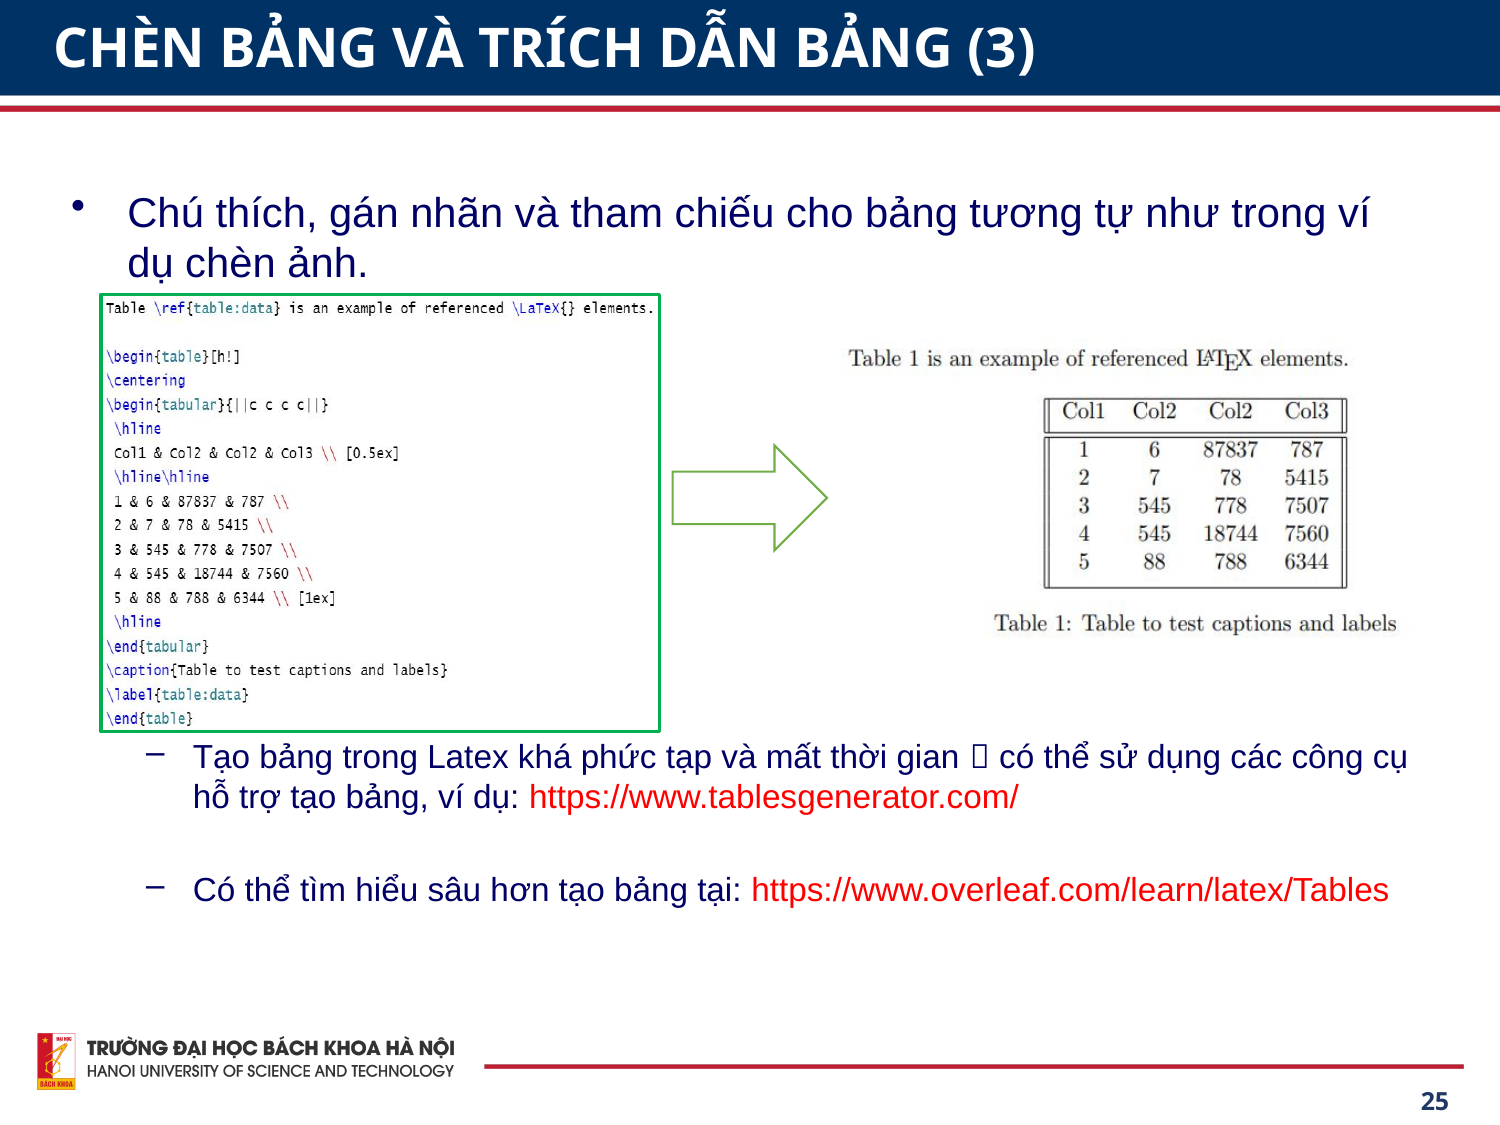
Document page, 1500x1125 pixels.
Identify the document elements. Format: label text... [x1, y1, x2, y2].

slide_number 25 [1126, 1078, 1464, 1125]
picture [102, 296, 658, 730]
picture [0, 0, 1500, 1125]
text_box [671, 442, 829, 553]
text_box Chú thích, gán nhãn và tham chiếu cho bảng tương tự như trong ví dụ chèn ảnh. Tạo bảng trong Latex khá phức tạp và mất thời gian  có thể sử dụng các công cụ hỗ trợ tạo bảng, ví dụ: https://www.tablesgenerator.com/ Có thể tìm hiểu sâu hơn tạo bảng tại: https://www.overleaf.com/learn/latex/Tables [56, 178, 1444, 1078]
picture [842, 339, 1418, 640]
title CHÈN BẢNG VÀ TRÍCH DẪN BẢNG (3) [38, 12, 1462, 87]
